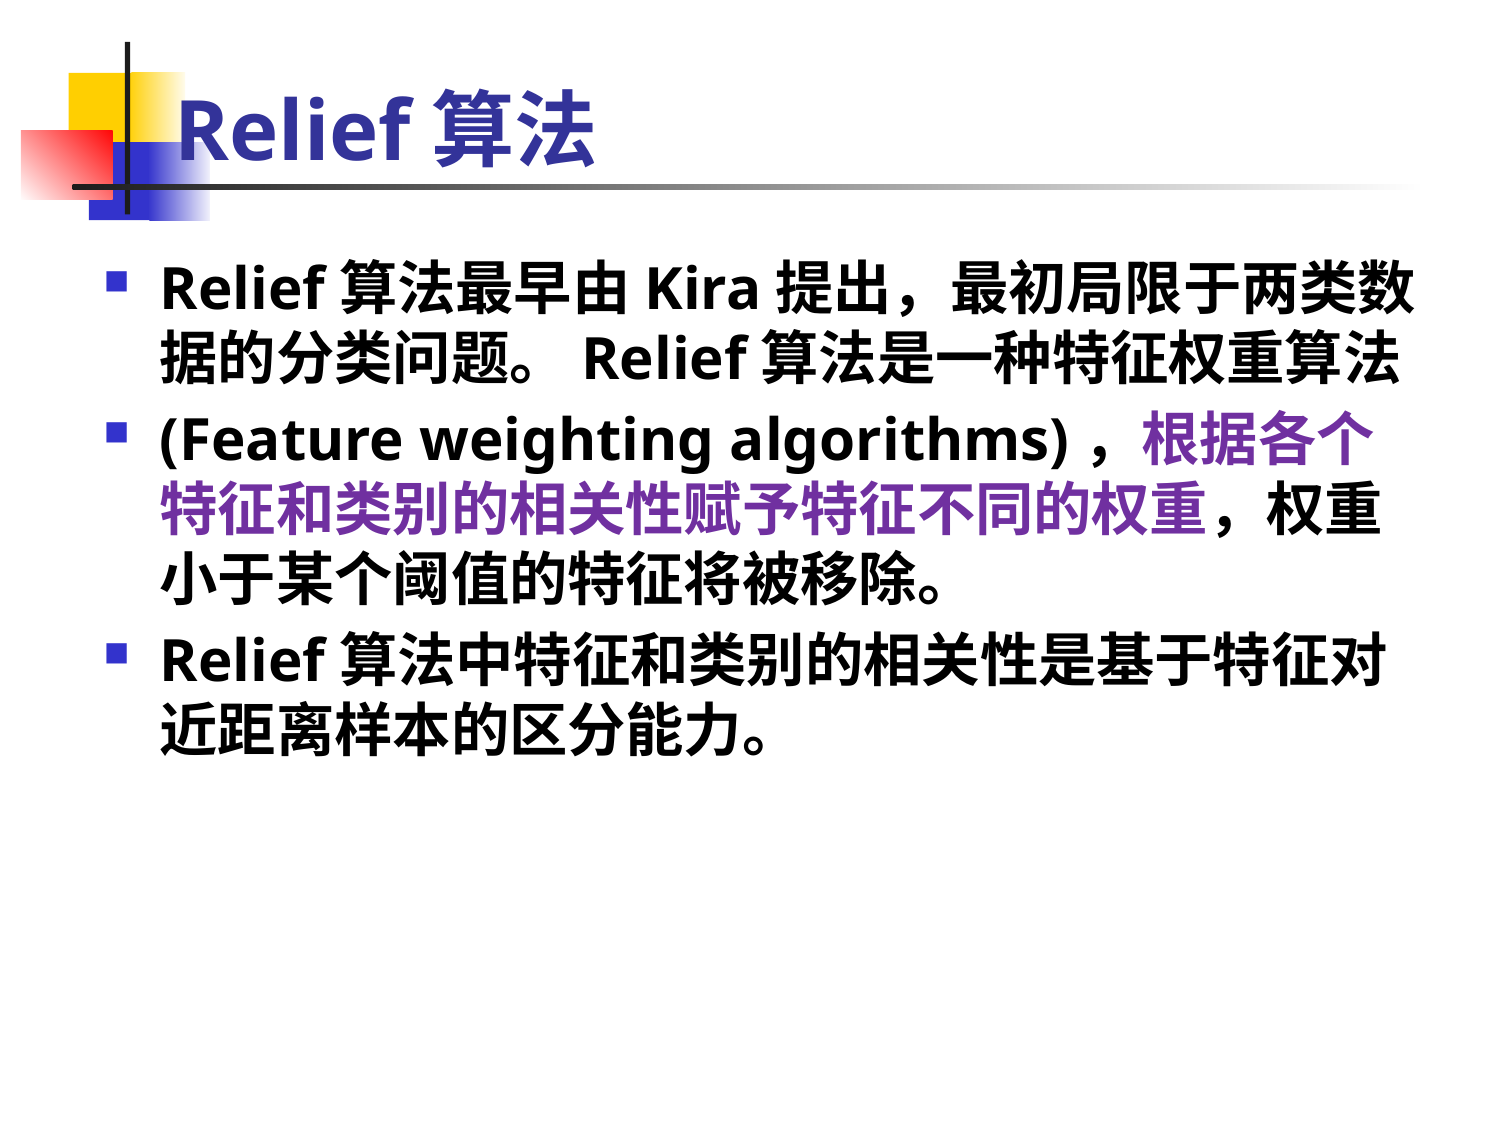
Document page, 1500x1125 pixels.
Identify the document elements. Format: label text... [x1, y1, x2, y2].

title Relief算法 [159, 42, 1389, 185]
list Relief算法最早由Kira提出，最初局限于两类数据的分类问题。Relief算法是一种特征权重算法 (Feature weighting algorithms)，根据各个特征和类别的相关性赋予特征不同的权重，权重小于某个阈值的特征将被移除。 Relief算法中特征和类别的相关性是基于特征对近距离样本的区分能力。 [88, 243, 1436, 1036]
